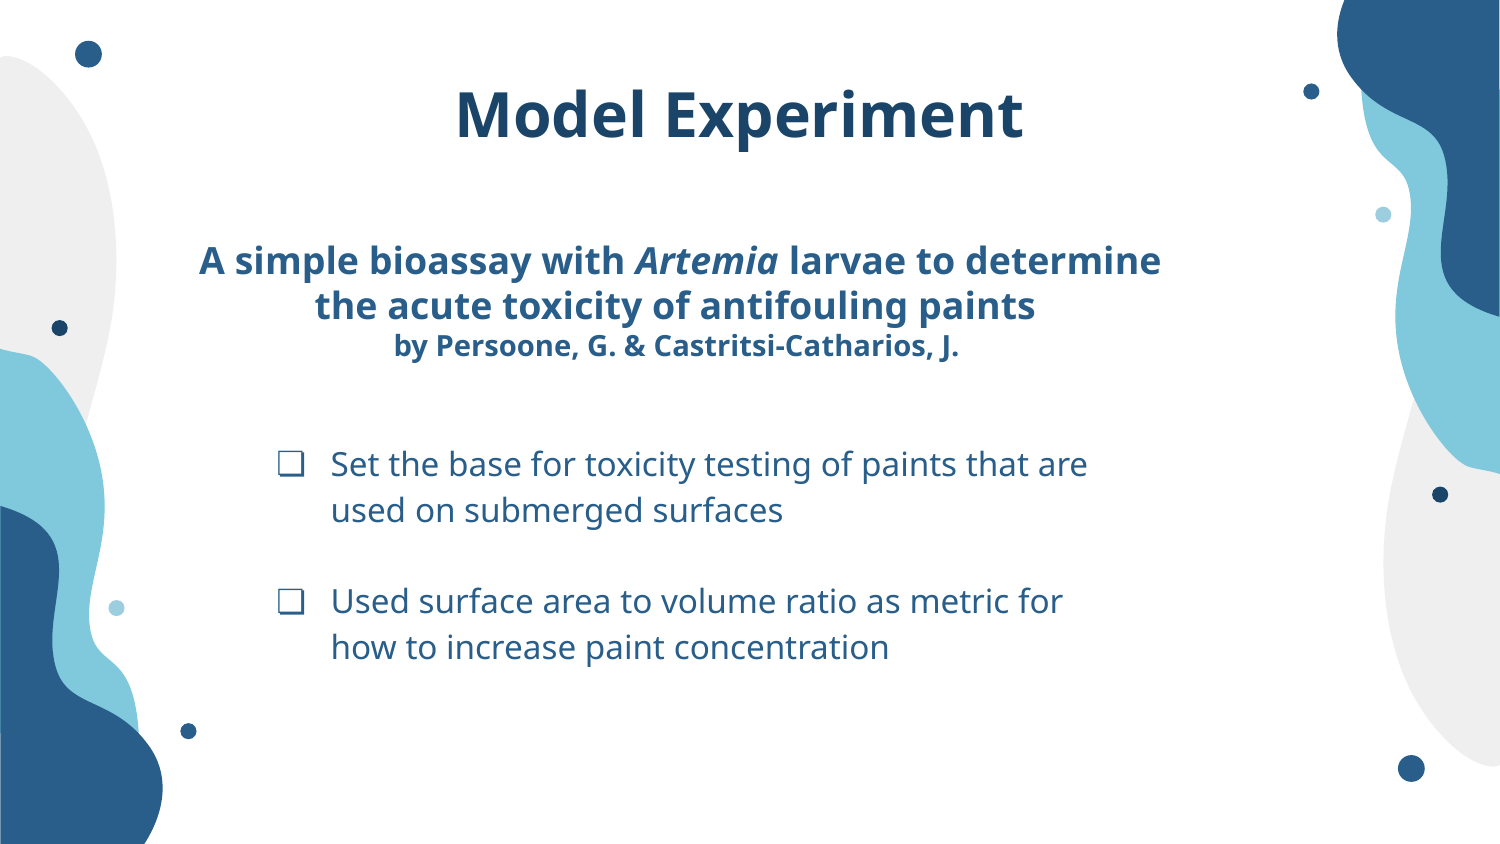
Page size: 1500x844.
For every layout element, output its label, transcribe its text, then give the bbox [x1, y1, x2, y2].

text_box Set the base for toxicity testing of paints that are used on submerged surfaces Used surface area to volume ratio as metric for how to increase paint concentration [240, 421, 1136, 682]
subtitle A simple bioassay with Artemia larvae to determine the acute toxicity of antifouling paints by Persoone, G. & Castritsi-Catharios, J. [160, 213, 1202, 386]
title Model Experiment [344, 59, 1136, 154]
